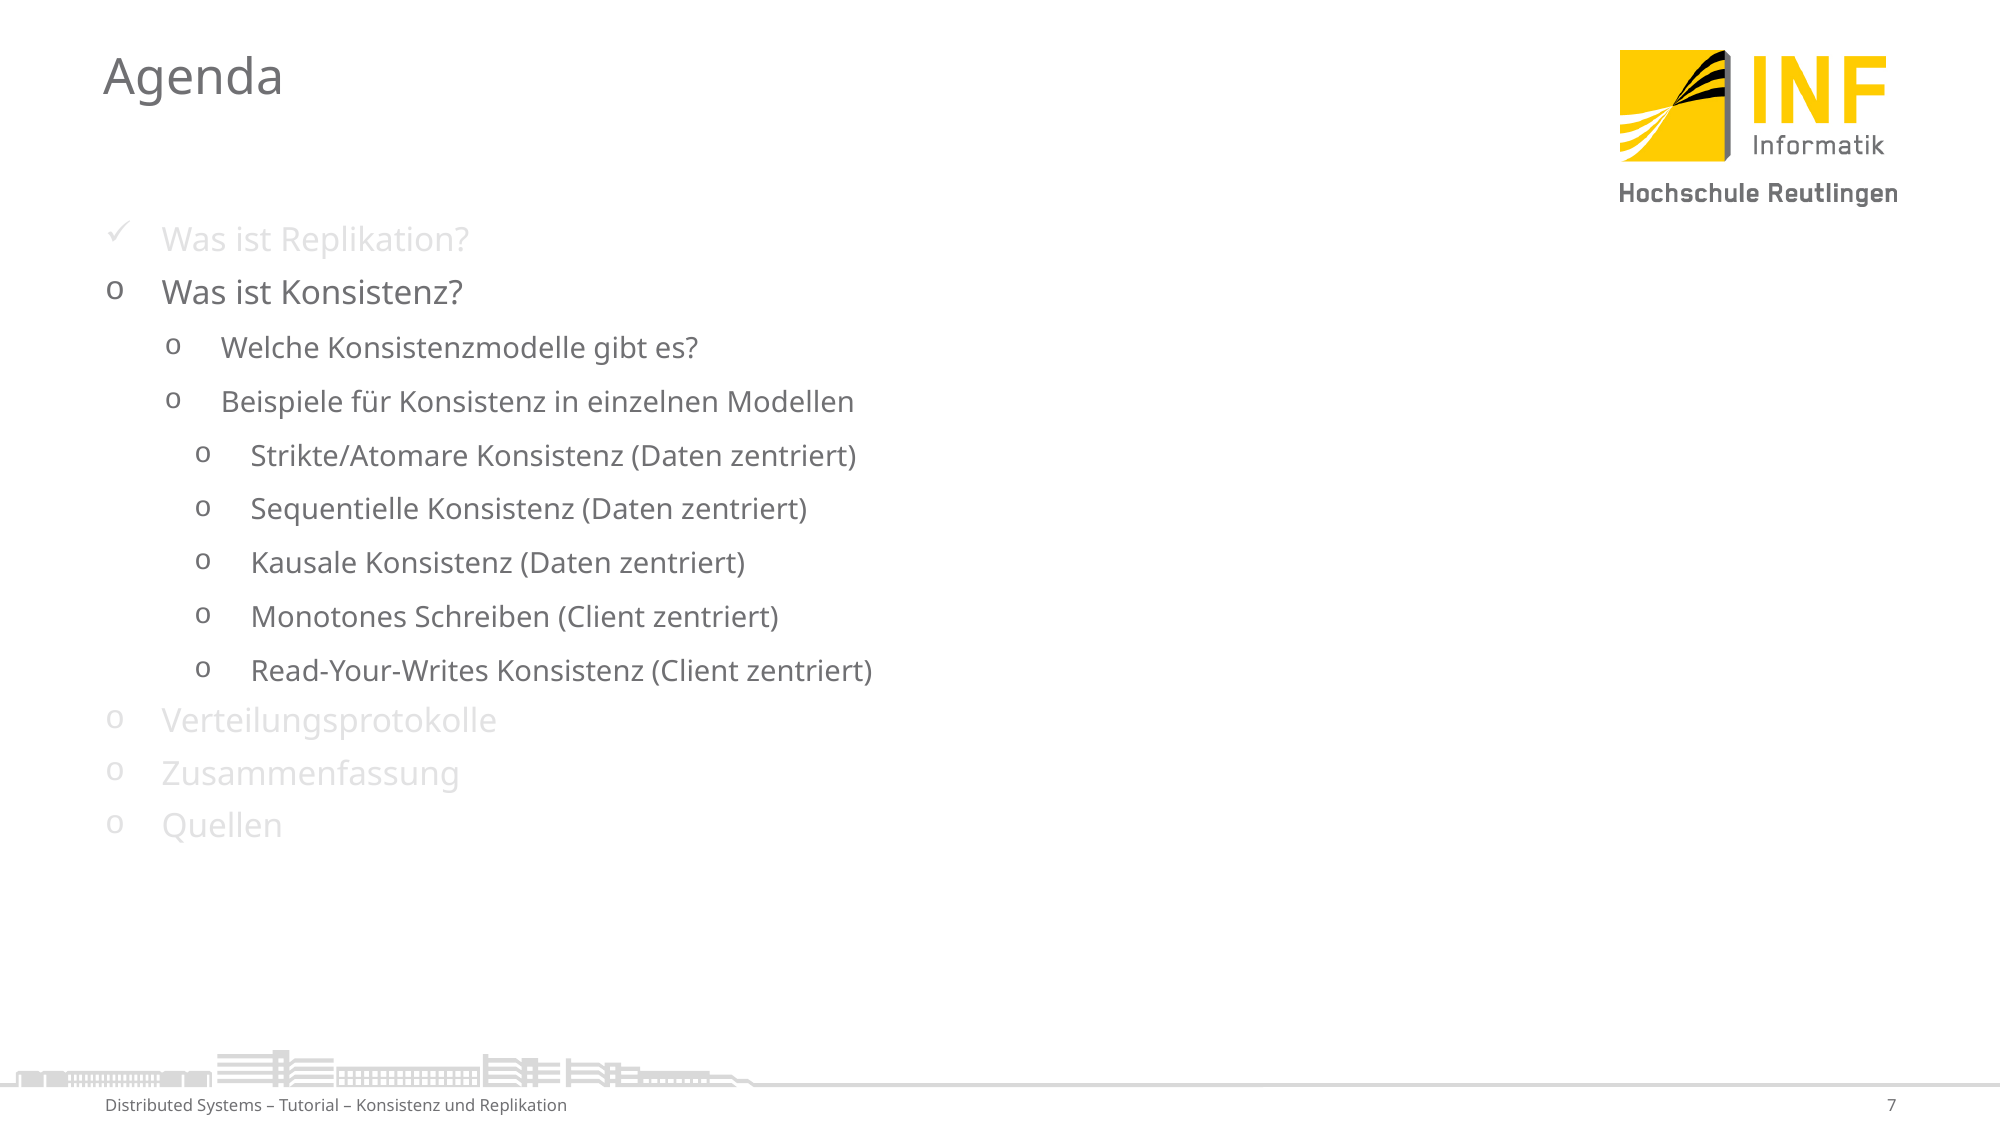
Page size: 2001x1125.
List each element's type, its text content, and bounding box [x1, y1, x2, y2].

footer Distributed Systems – Tutorial – Konsistenz und Replikation [105, 1087, 1576, 1125]
slide_number 7 [1752, 1087, 1897, 1125]
title Agenda [103, 51, 1473, 164]
picture [1620, 50, 1897, 207]
list Was ist Replikation? Was ist Konsistenz? Welche Konsistenzmodelle gibt es? Beispiele für Konsistenz in einzelnen Modellen Strikte/Atomare Konsistenz (Daten zentriert) Sequentielle Konsistenz (Daten zentriert) Kausale Konsistenz (Daten zentriert) Monotones Schreiben (Client zentriert) Read-Your-Writes Konsistenz (Client zentriert) Verteilungsprotokolle Zusammenfassung Quellen [105, 218, 1897, 1011]
